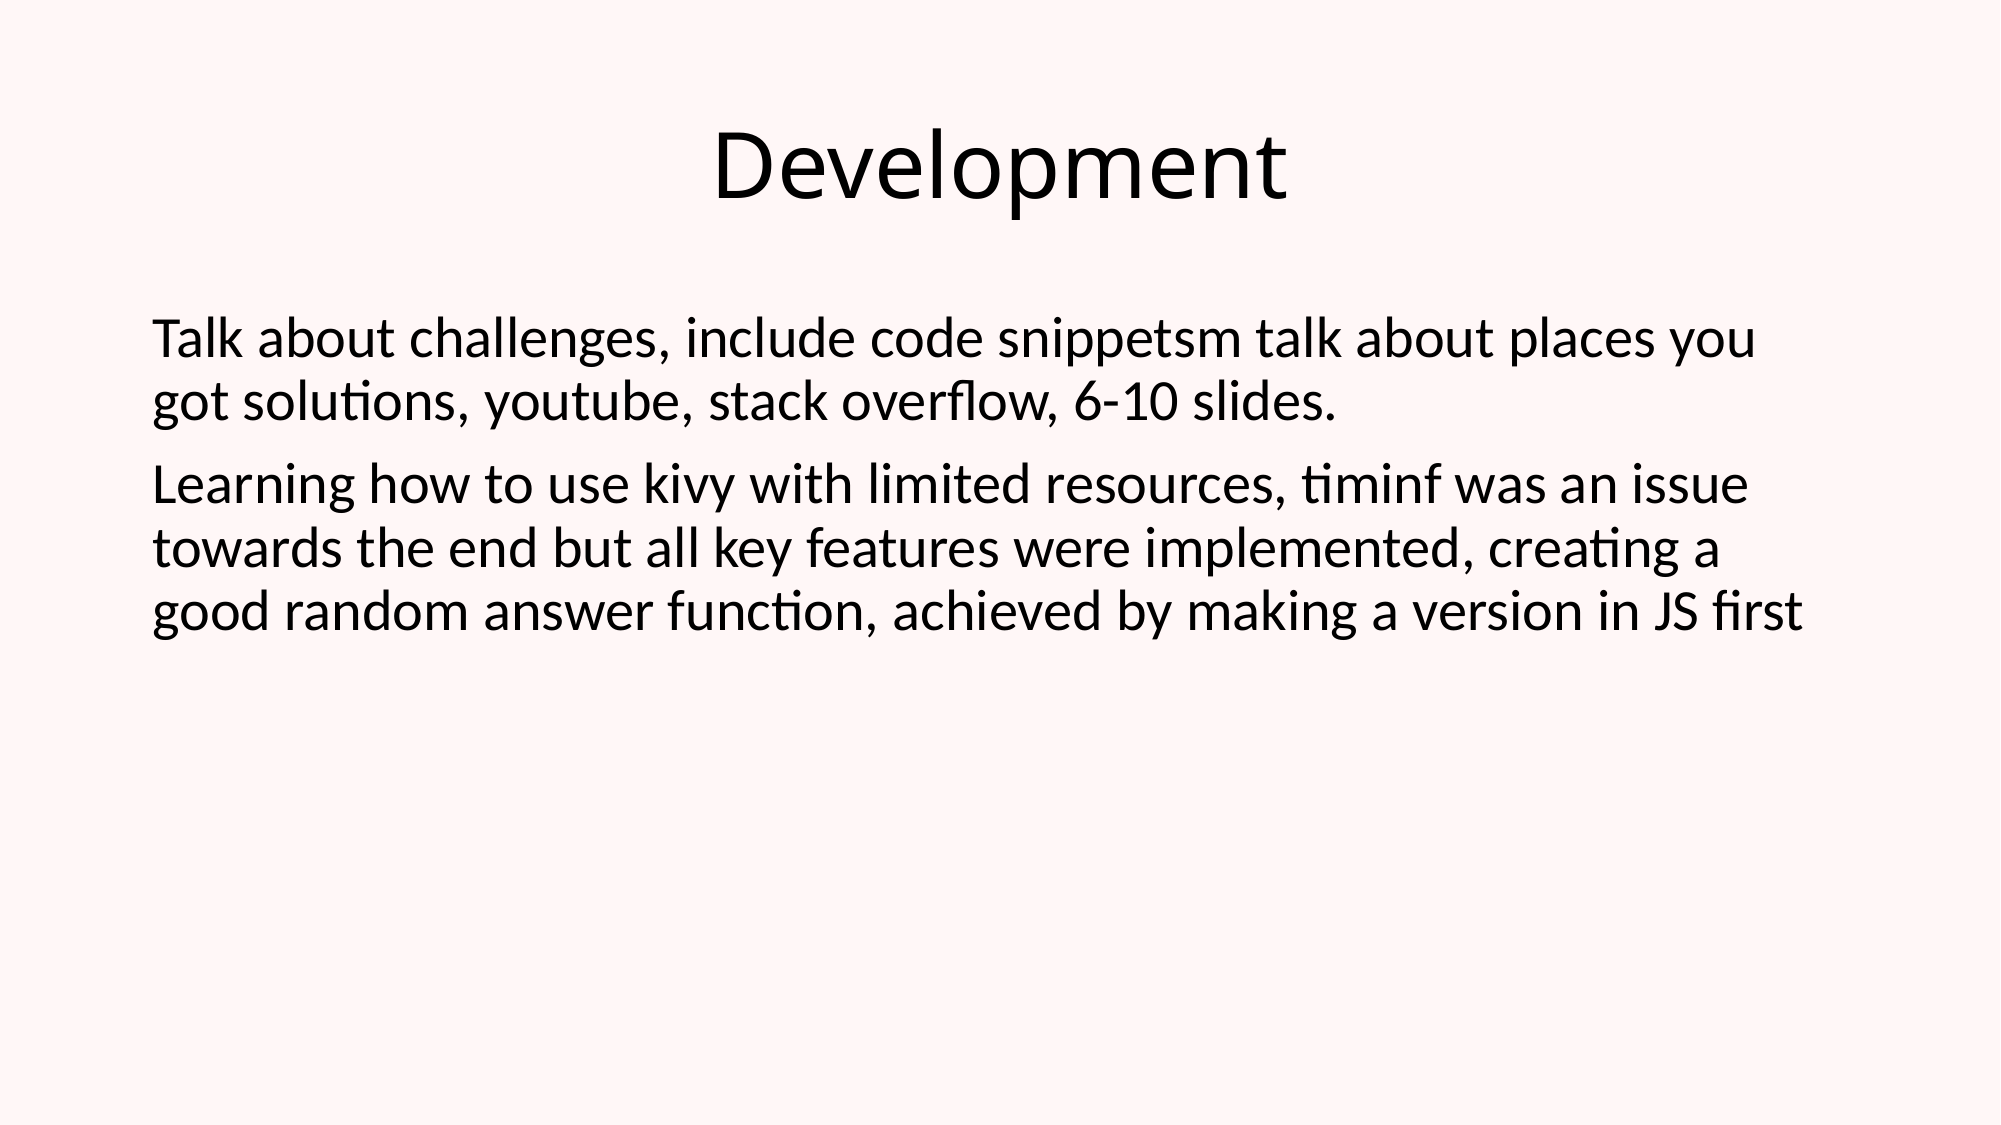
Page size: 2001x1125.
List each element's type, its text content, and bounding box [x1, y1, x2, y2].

list Talk about challenges, include code snippetsm talk about places you got solutions, youtube, stack overflow, 6-10 slides. Learning how to use kivy with limited resources, timinf was an issue towards the end but all key features were implemented, creating a good random answer function, achieved by making a version in JS first [137, 299, 1863, 1014]
title Development [137, 59, 1863, 278]
